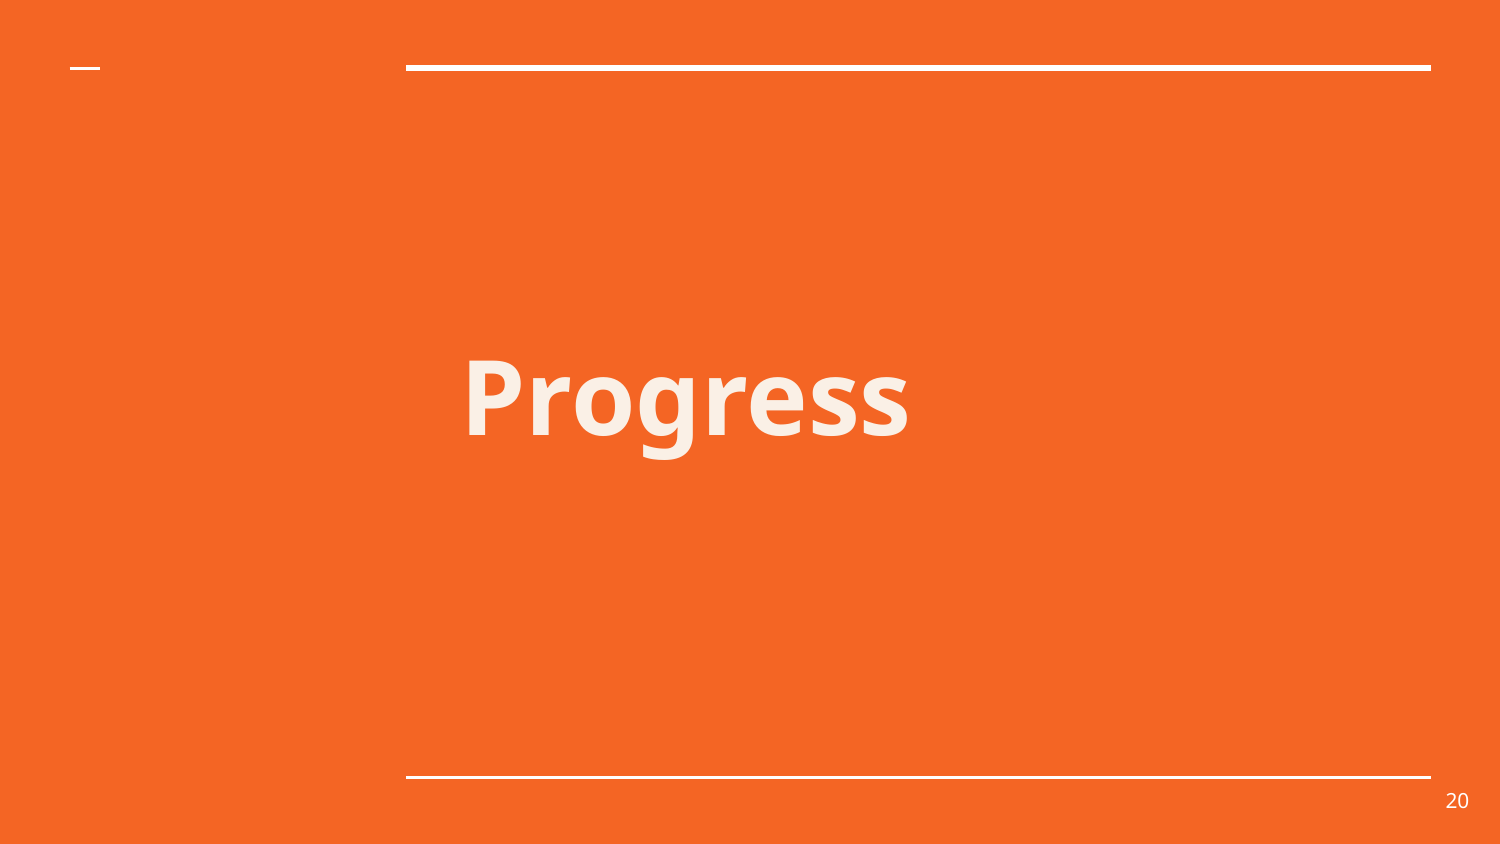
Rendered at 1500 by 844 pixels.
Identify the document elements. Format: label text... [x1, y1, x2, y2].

slide_number ‹#› [1394, 769, 1484, 834]
text_box Progress [445, 315, 1500, 471]
